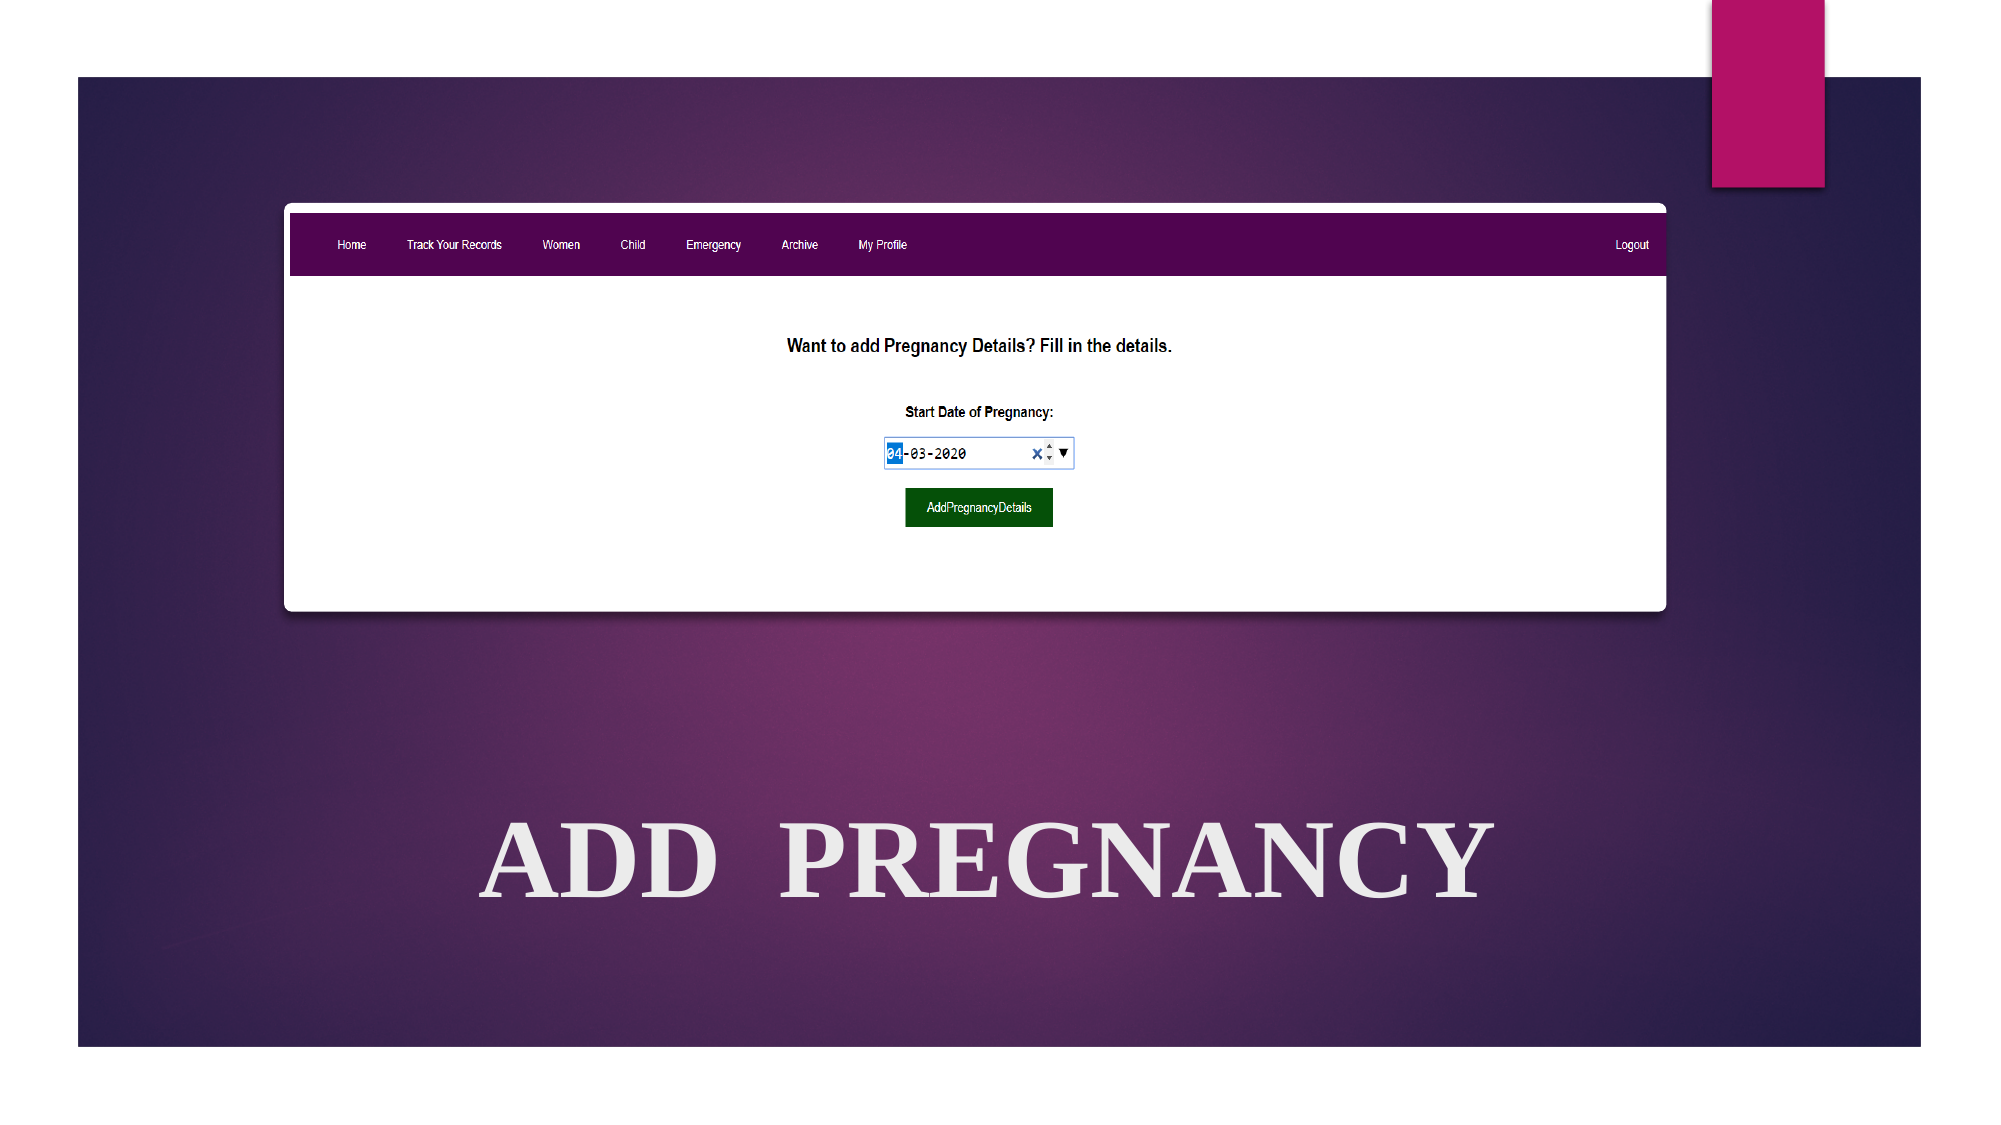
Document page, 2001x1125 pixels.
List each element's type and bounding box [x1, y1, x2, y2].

list [283, 202, 1667, 612]
text_box [0, 0, 2000, 1125]
